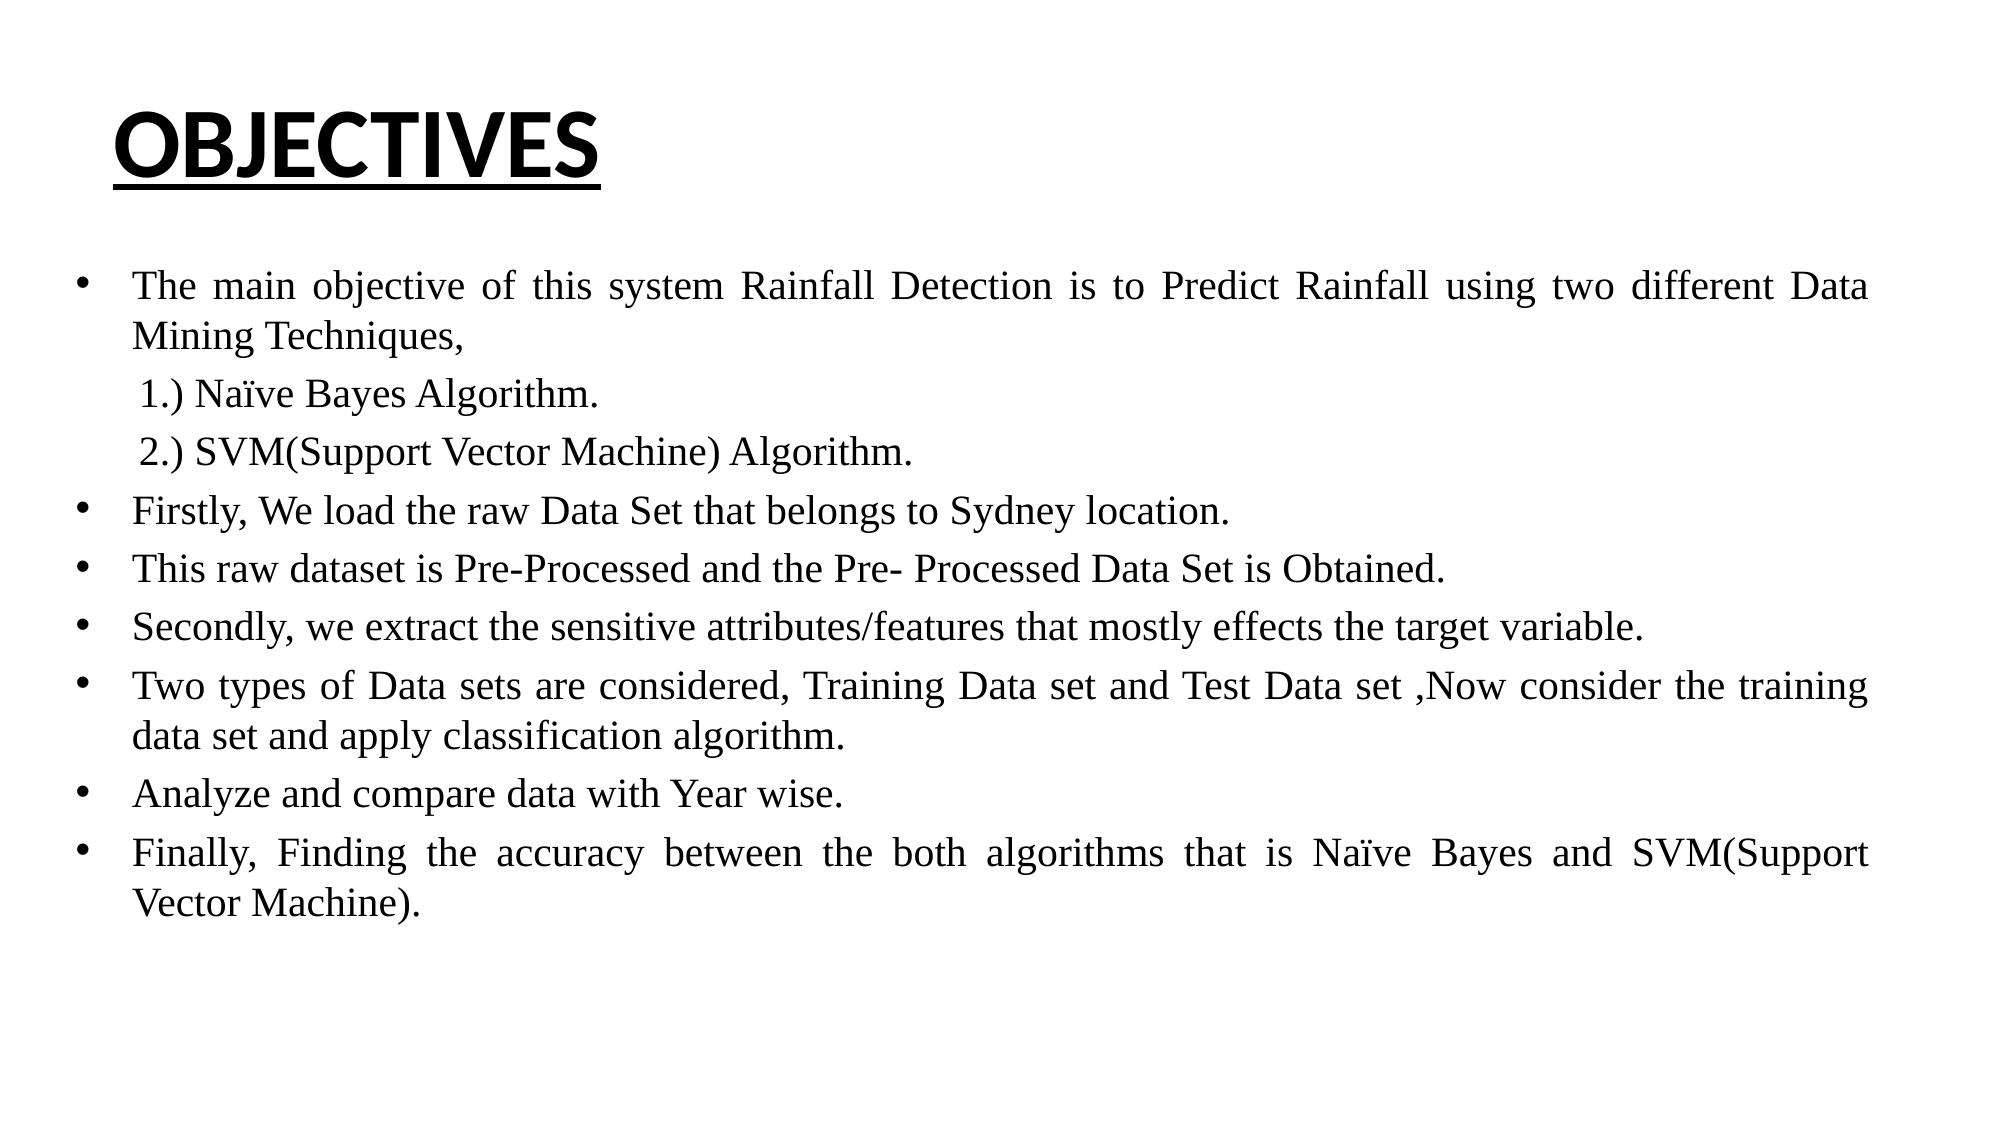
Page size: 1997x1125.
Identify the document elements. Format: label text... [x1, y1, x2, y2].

list The main objective of this system Rainfall Detection is to Predict Rainfall using two different Data Mining Techniques, 1.) Naïve Bayes Algorithm. 2.) SVM(Support Vector Machine) Algorithm. Firstly, We load the raw Data Set that belongs to Sydney location. This raw dataset is Pre-Processed and the Pre- Processed Data Set is Obtained. Secondly, we extract the sensitive attributes/features that mostly effects the target variable. Two types of Data sets are considered, Training Data set and Test Data set ,Now consider the training data set and apply classification algorithm. Analyze and compare data with Year wise. Finally, Finding the accuracy between the both algorithms that is Naïve Bayes and SVM(Support Vector Machine). [60, 249, 1886, 1025]
title OBJECTIVES [98, 37, 1895, 238]
